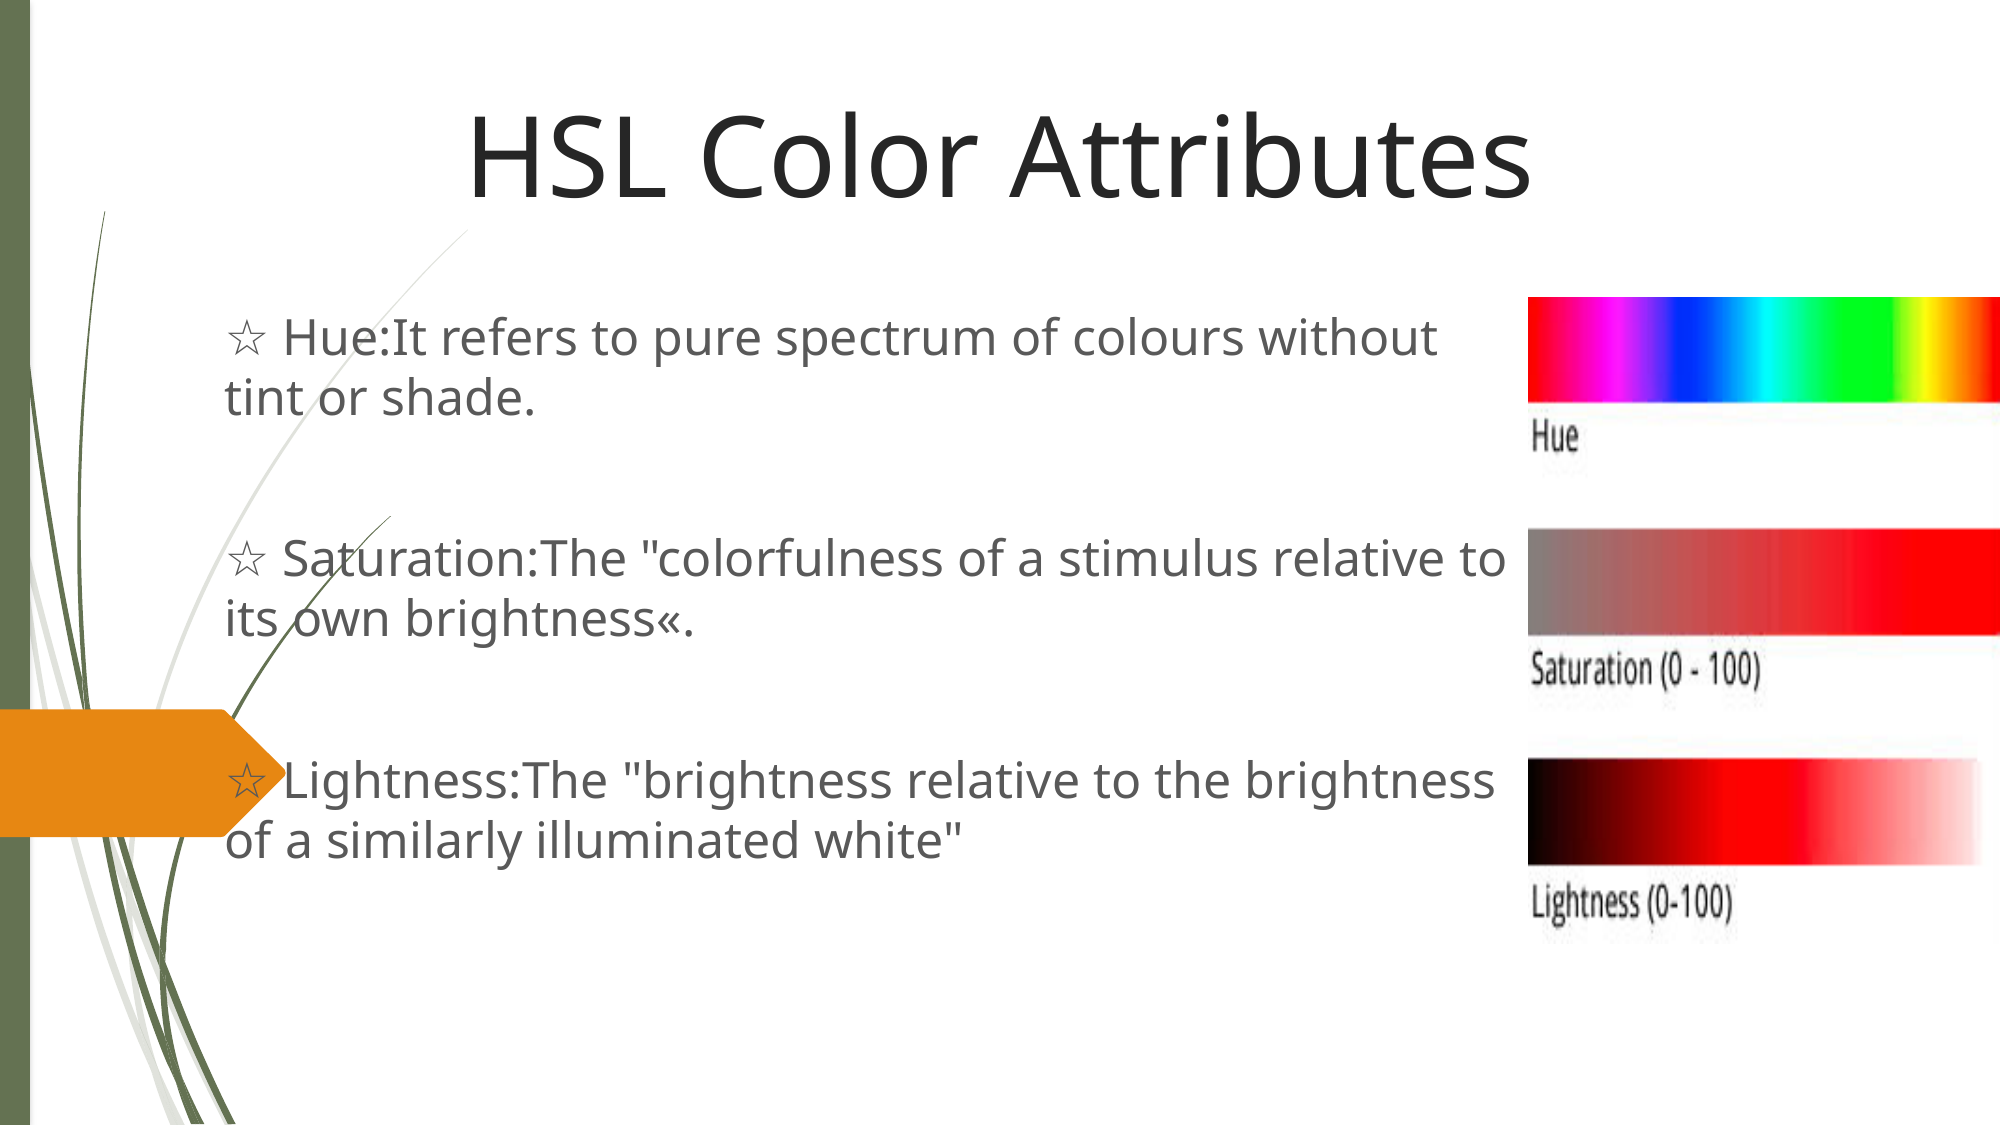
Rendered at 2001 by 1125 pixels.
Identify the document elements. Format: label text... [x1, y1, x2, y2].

picture [1527, 297, 2000, 944]
subtitle ☆ Hue:It refers to pure spectrum of colours without tint or shade. ☆ Saturation:The "colorfulness of a stimulus relative to its own brightness«. ☆ Lightness:The "brightness relative to the brightness of a similarly illuminated white" [209, 297, 1527, 944]
text_box HSL Color Attributes [0, 0, 2000, 228]
